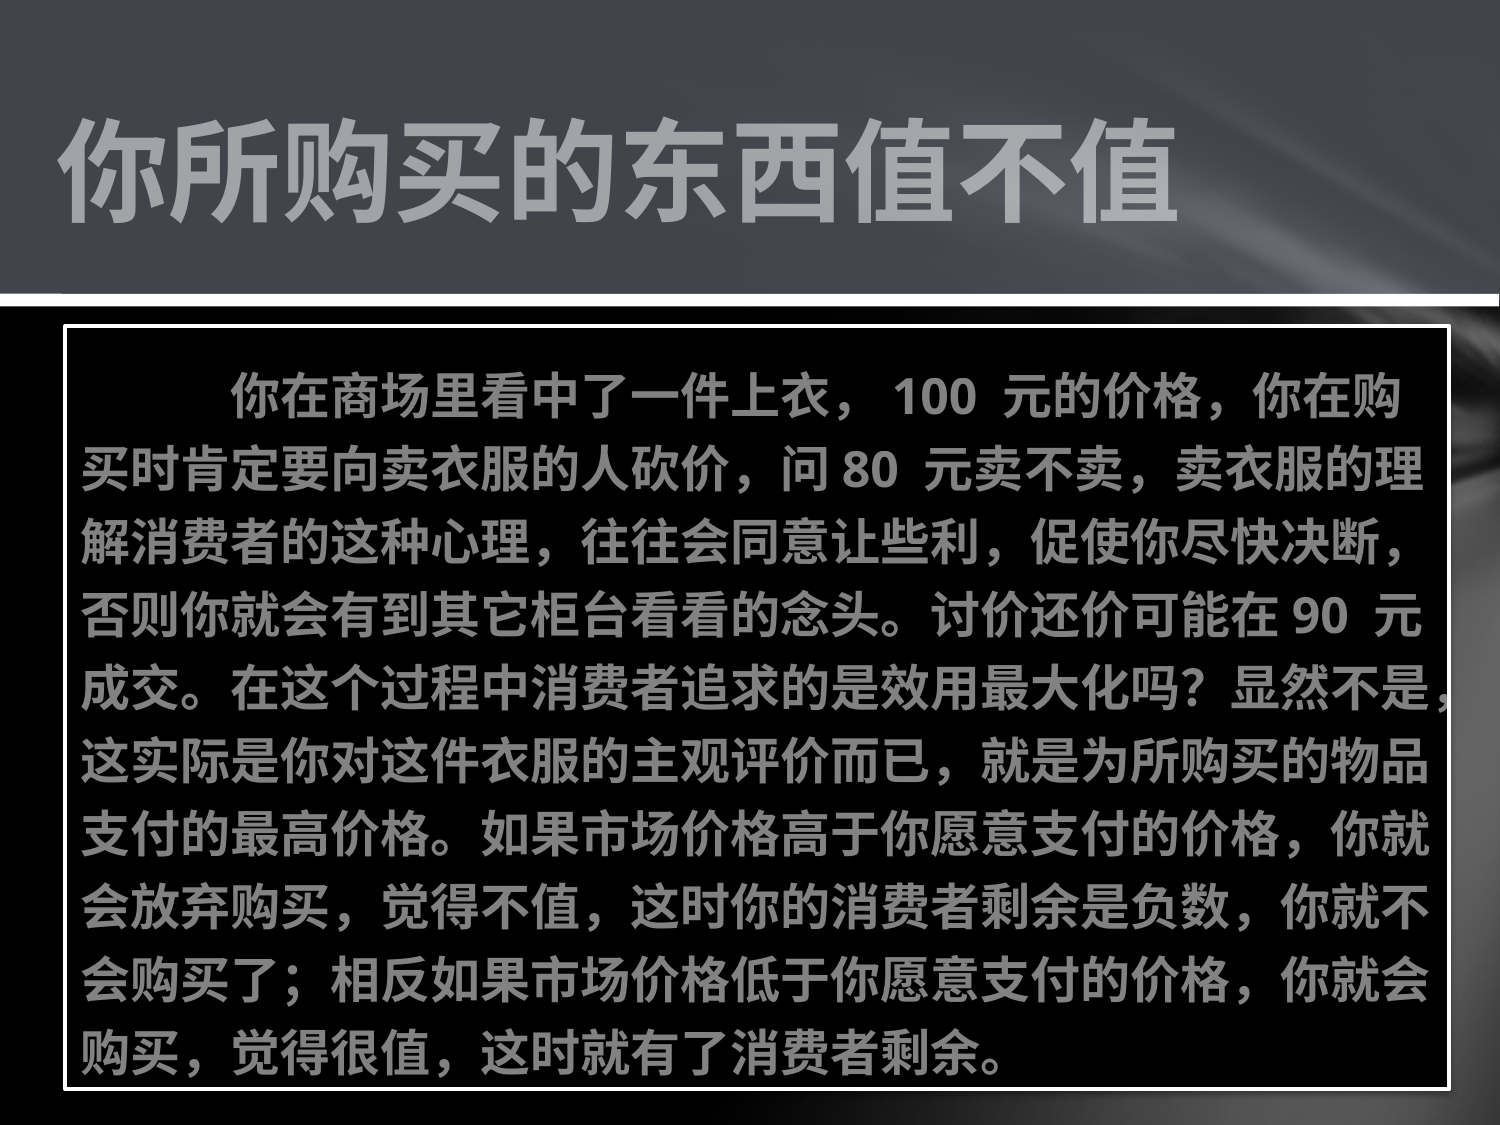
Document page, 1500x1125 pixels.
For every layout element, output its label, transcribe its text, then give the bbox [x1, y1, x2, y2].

title 你在商场里看中了一件上衣，100 元的价格，你在购买时肯定要向卖衣服的人砍价，问80 元卖不卖，卖衣服的理解消费者的这种心理，往往会同意让些利，促使你尽快决断，否则你就会有到其它柜台看看的念头。讨价还价可能在90 元成交。在这个过程中消费者追求的是效用最大化吗？显然不是，这实际是你对这件衣服的主观评价而已，就是为所购买的物品支付的最高价格。如果市场价格高于你愿意支付的价格，你就会放弃购买，觉得不值，这时你的消费者剩余是负数，你就不会购买了；相反如果市场价格低于你愿意支付的价格，你就会购买，觉得很值，这时就有了消费者剩余。 [63, 324, 1451, 1091]
text_box 你所购买的东西值不值 [41, 66, 1426, 244]
